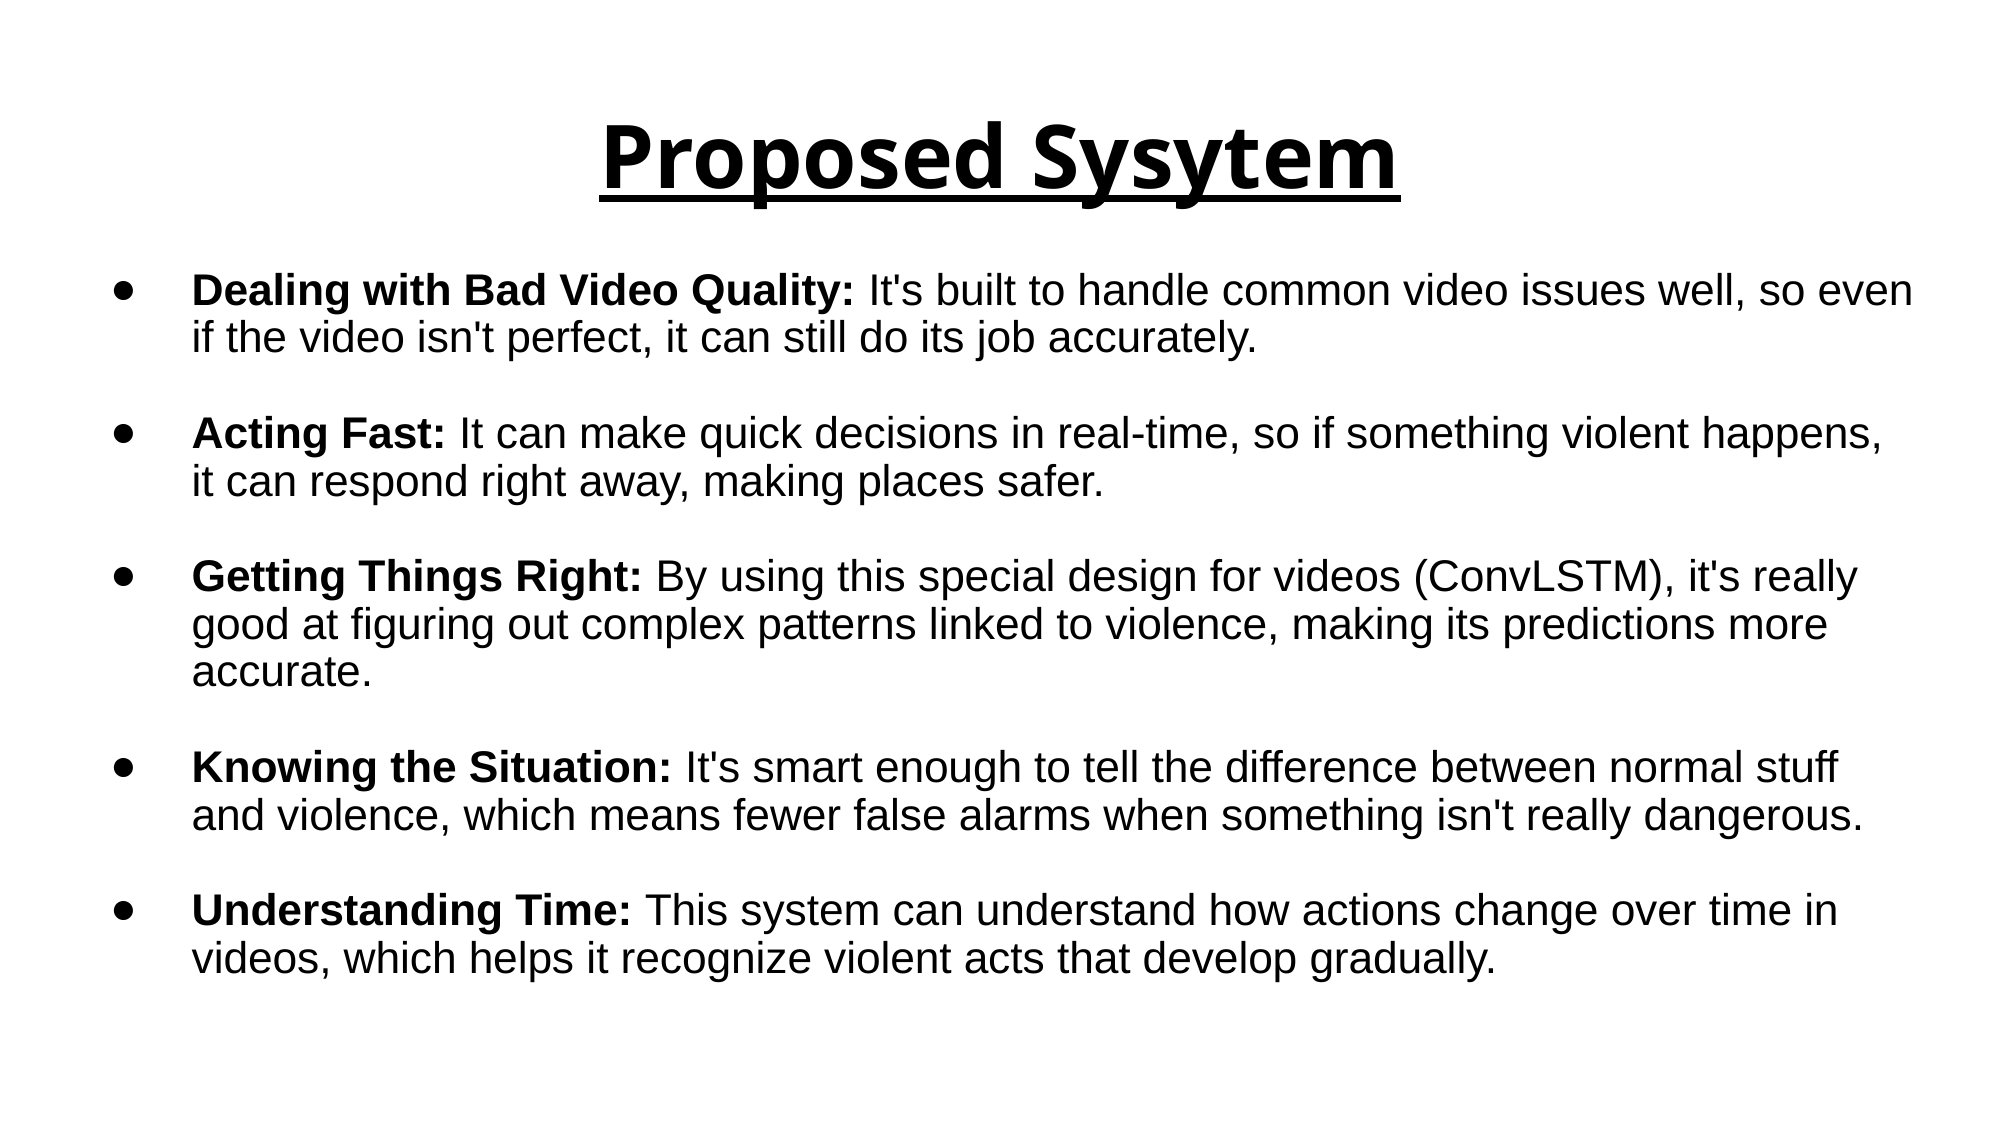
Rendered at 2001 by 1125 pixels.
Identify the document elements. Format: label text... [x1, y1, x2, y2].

title Proposed Sysytem [68, 97, 1932, 223]
list Dealing with Bad Video Quality: It's built to handle common video issues well, so even if the video isn't perfect, it can still do its job accurately. Acting Fast: It can make quick decisions in real-time, so if something violent happens, it can respond right away, making places safer. Getting Things Right: By using this special design for videos (ConvLSTM), it's really good at figuring out complex patterns linked to violence, making its predictions more accurate. Knowing the Situation: It's smart enough to tell the difference between normal stuff and violence, which means fewer false alarms when something isn't really dangerous. Understanding Time: This system can understand how actions change over time in videos, which helps it recognize violent acts that develop gradually. [68, 252, 1932, 1000]
